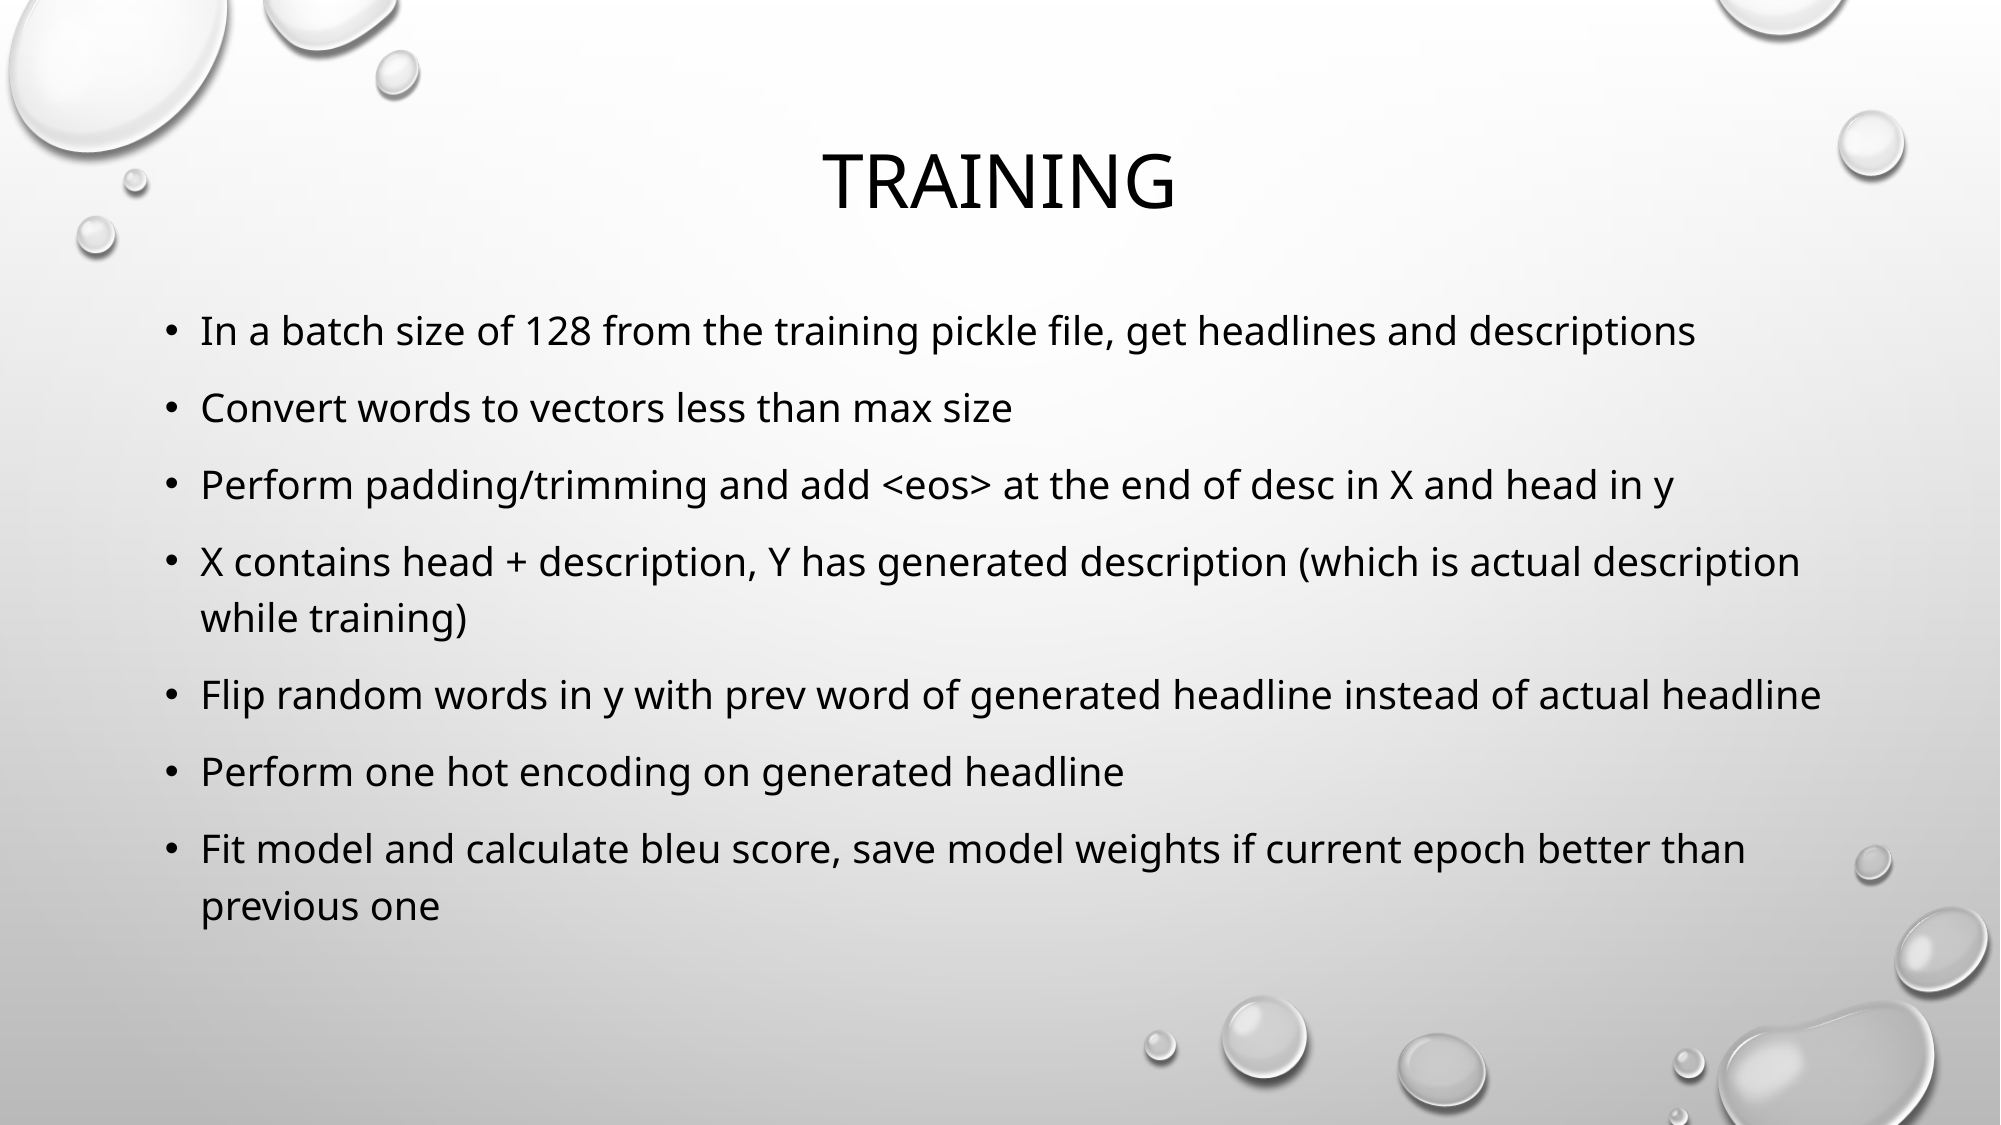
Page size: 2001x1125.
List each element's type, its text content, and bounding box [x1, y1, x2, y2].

list In a batch size of 128 from the training pickle file, get headlines and descriptions Convert words to vectors less than max size Perform padding/trimming and add <eos> at the end of desc in X and head in y X contains head + description, Y has generated description (which is actual description while training) Flip random words in y with prev word of generated headline instead of actual headline Perform one hot encoding on generated headline Fit model and calculate bleu score, save model weights if current epoch better than previous one [149, 288, 1850, 959]
title Training [149, 101, 1851, 268]
picture [0, 0, 2000, 1125]
